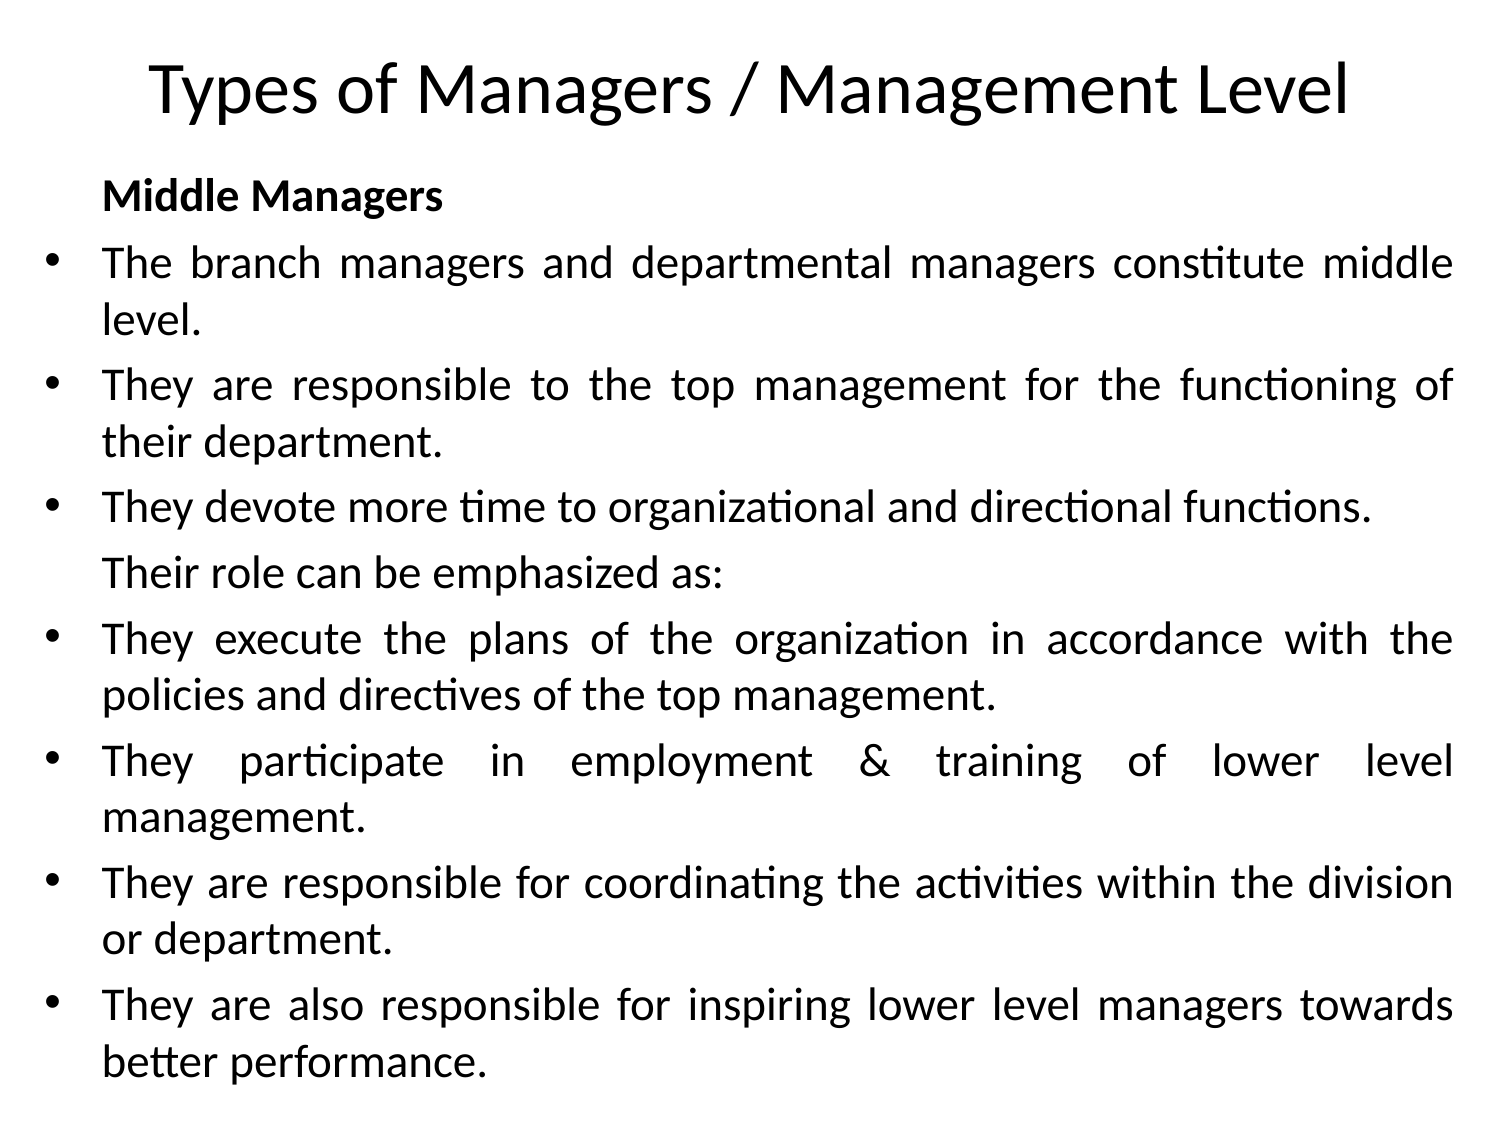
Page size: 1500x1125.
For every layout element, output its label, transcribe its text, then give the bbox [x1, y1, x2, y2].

title Types of Managers / Management Level [29, 30, 1471, 138]
list Middle Managers The branch managers and departmental managers constitute middle level. They are responsible to the top management for the functioning of their department. They devote more time to organizational and directional functions. Their role can be emphasized as: They execute the plans of the organization in accordance with the policies and directives of the top management. They participate in employment & training of lower level management. They are responsible for coordinating the activities within the division or department. They are also responsible for inspiring lower level managers towards better performance. [29, 149, 1471, 1094]
